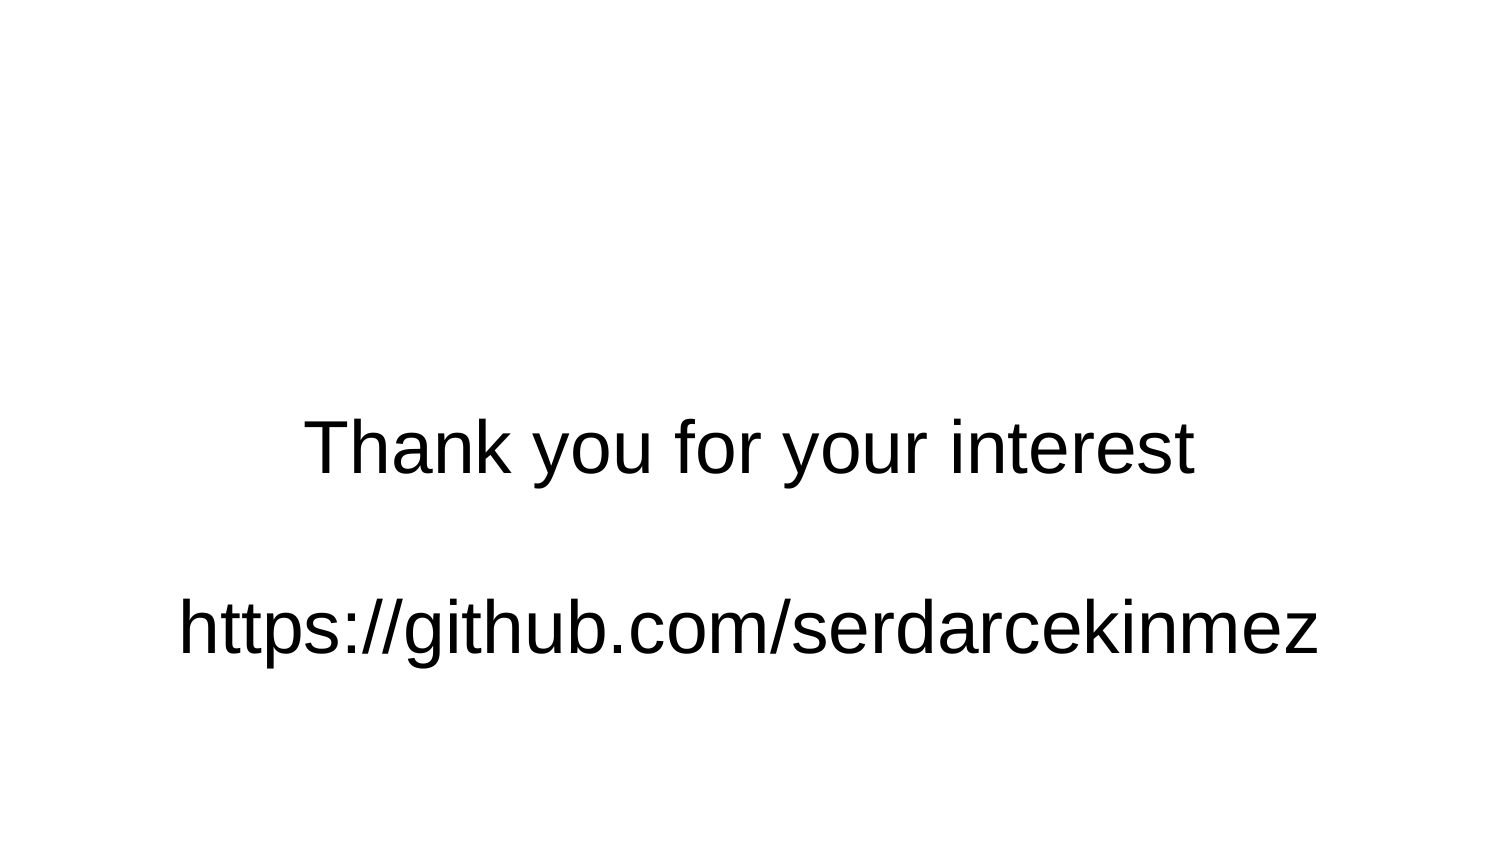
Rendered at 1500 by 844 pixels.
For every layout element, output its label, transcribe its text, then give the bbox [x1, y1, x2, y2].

title Thank you for your interest https://github.com/serdarcekinmez [51, 352, 1449, 715]
